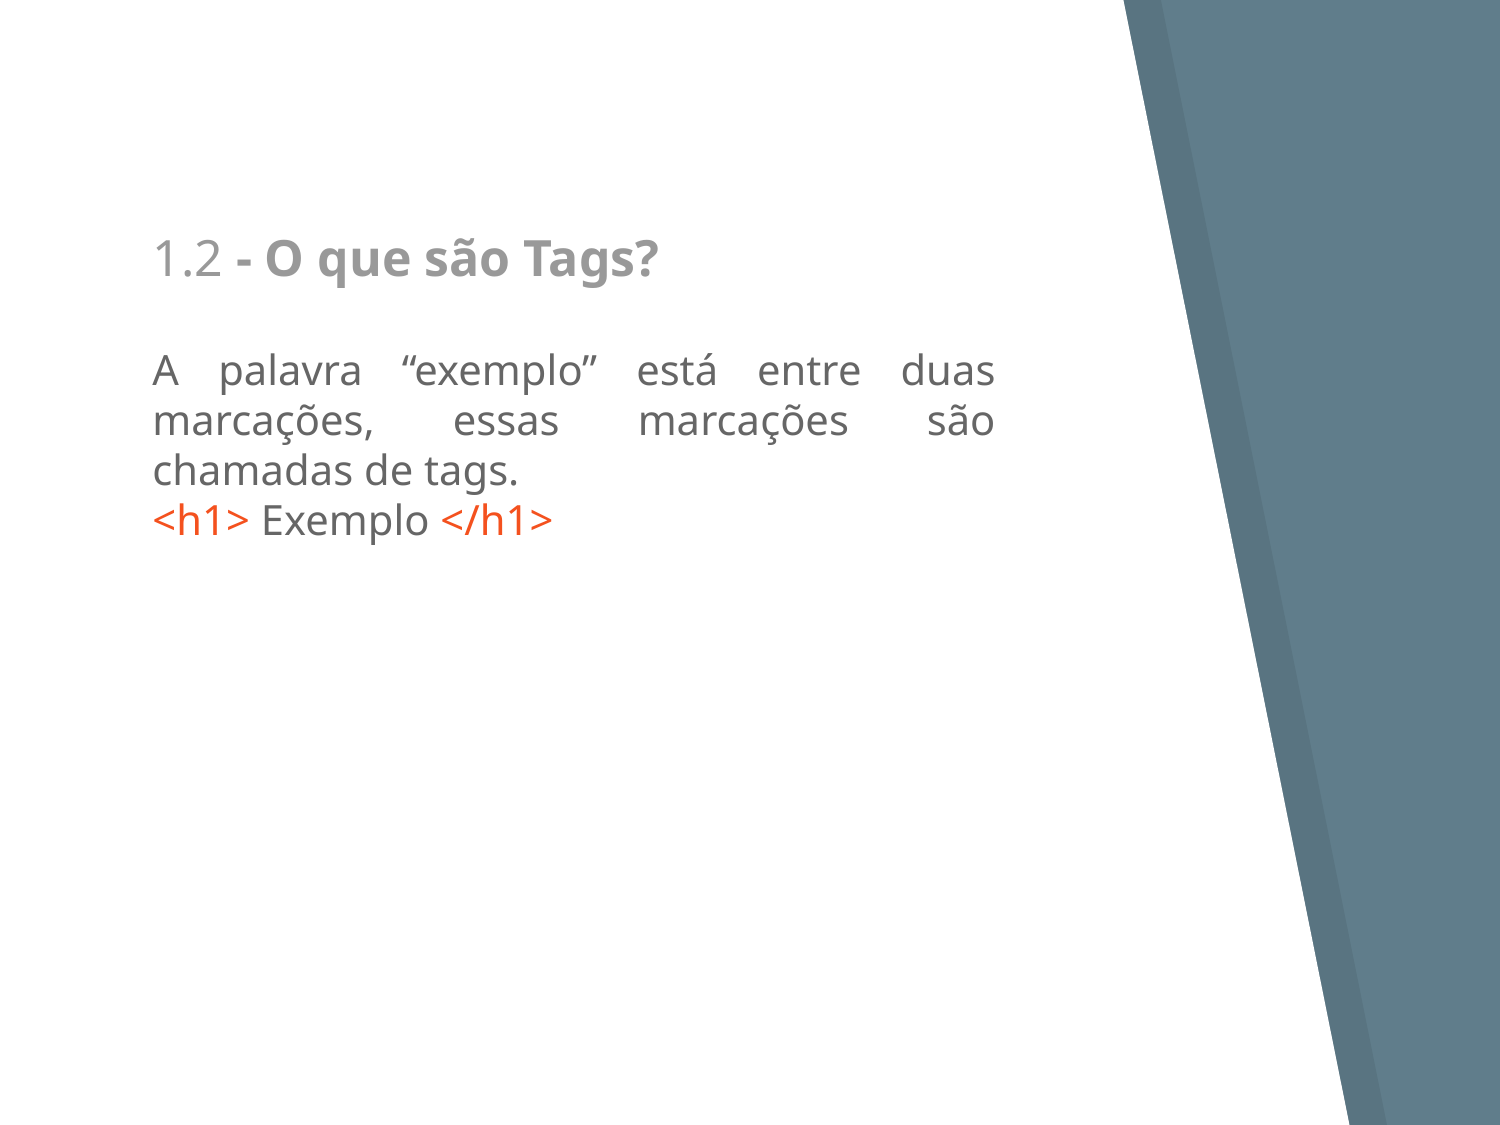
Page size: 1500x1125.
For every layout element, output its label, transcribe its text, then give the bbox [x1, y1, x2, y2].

list A palavra “exemplo” está entre duas marcações, essas marcações são chamadas de tags. <h1> Exemplo </h1> [137, 329, 1011, 823]
title 1.2 - O que são Tags? [137, 195, 1011, 302]
